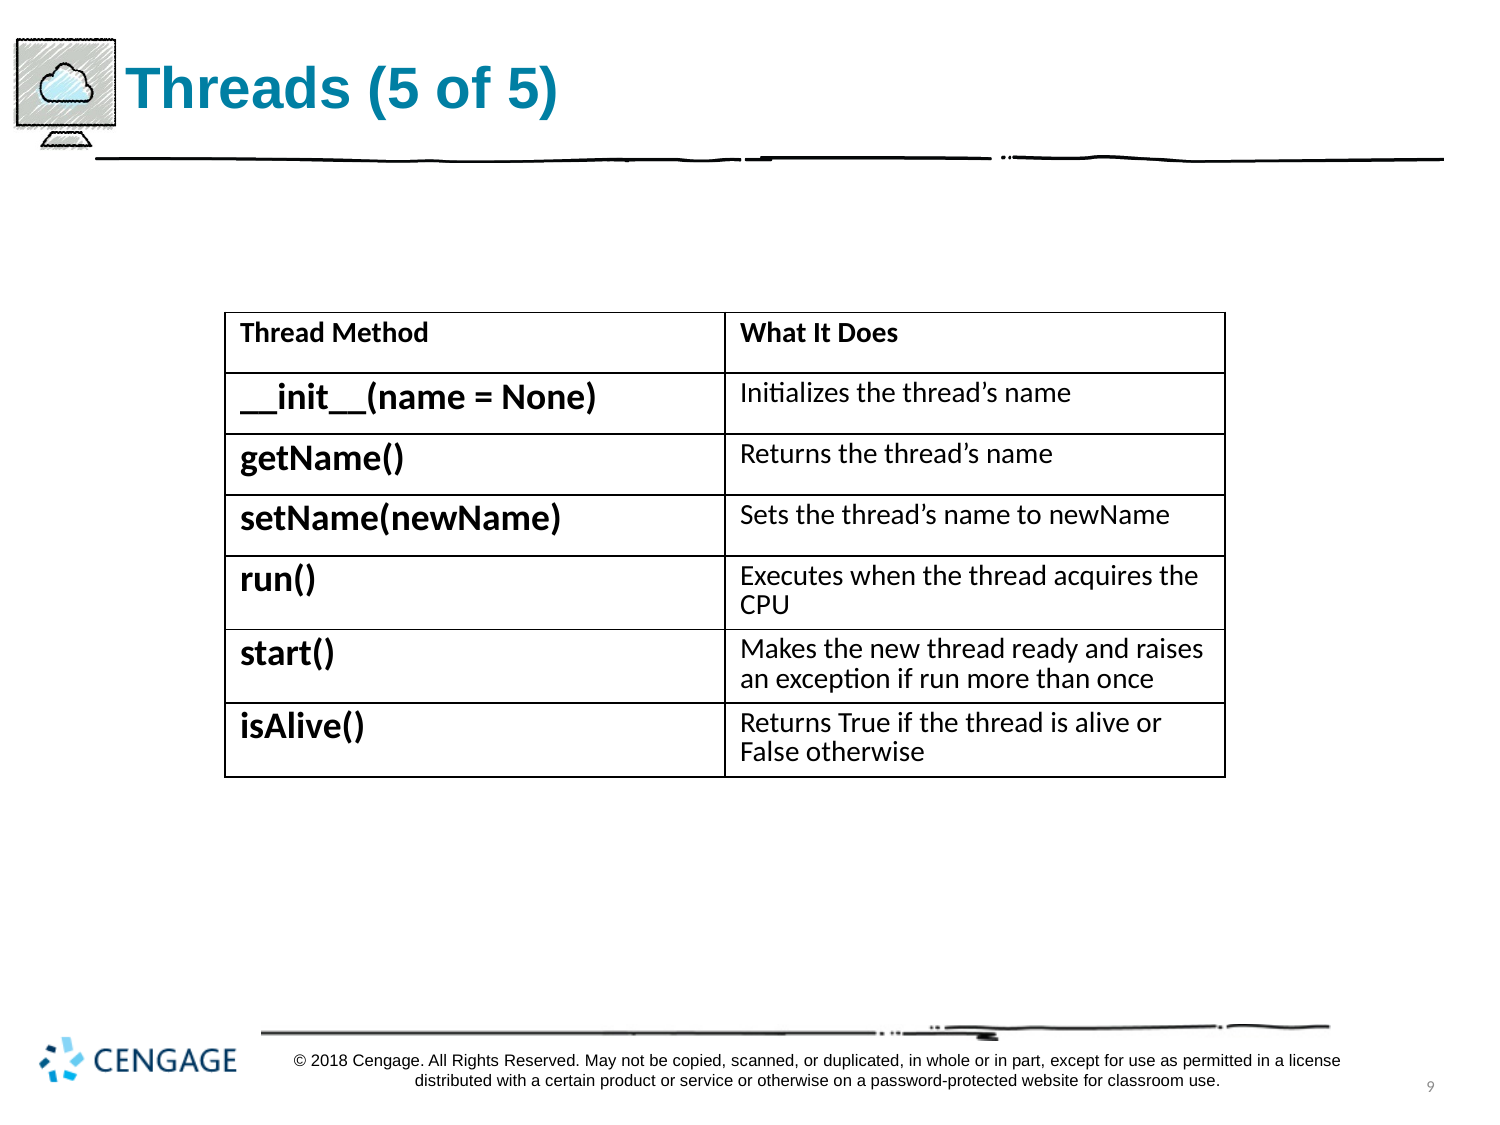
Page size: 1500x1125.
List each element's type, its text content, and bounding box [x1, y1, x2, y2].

table_cell isAlive() [226, 704, 724, 776]
table_cell Returns the thread’s name [726, 435, 1224, 494]
table_cell Returns True if the thread is alive or False otherwise [726, 704, 1224, 776]
picture [13, 36, 117, 151]
table_cell Executes when the thread acquires the C P U [726, 557, 1224, 629]
table_cell Makes the new thread ready and raises an exception if run more than once [726, 630, 1224, 702]
picture [261, 1024, 1331, 1041]
table_cell setName(newName) [226, 496, 724, 555]
footer © 2018 Cengage. All Rights Reserved. May not be copied, scanned, or duplicated, in whole or in part, except for use as permitted in a license distributed with a certain product or service or otherwise on a password-protected website for classroom use. [262, 1050, 1375, 1091]
picture [19, 1023, 249, 1095]
title Threads (5 of 5) [125, 60, 1442, 121]
table_cell __init__(name = None) [226, 374, 724, 433]
table_cell run() [226, 557, 724, 629]
table_cell start() [226, 630, 724, 702]
table_header Thread Method [226, 313, 724, 372]
table_cell Sets the thread’s name to newName [726, 496, 1224, 555]
picture [95, 155, 1444, 163]
table_cell getName() [226, 435, 724, 494]
table_cell Initializes the thread’s name [726, 374, 1224, 433]
table_header What It Does [726, 313, 1224, 372]
